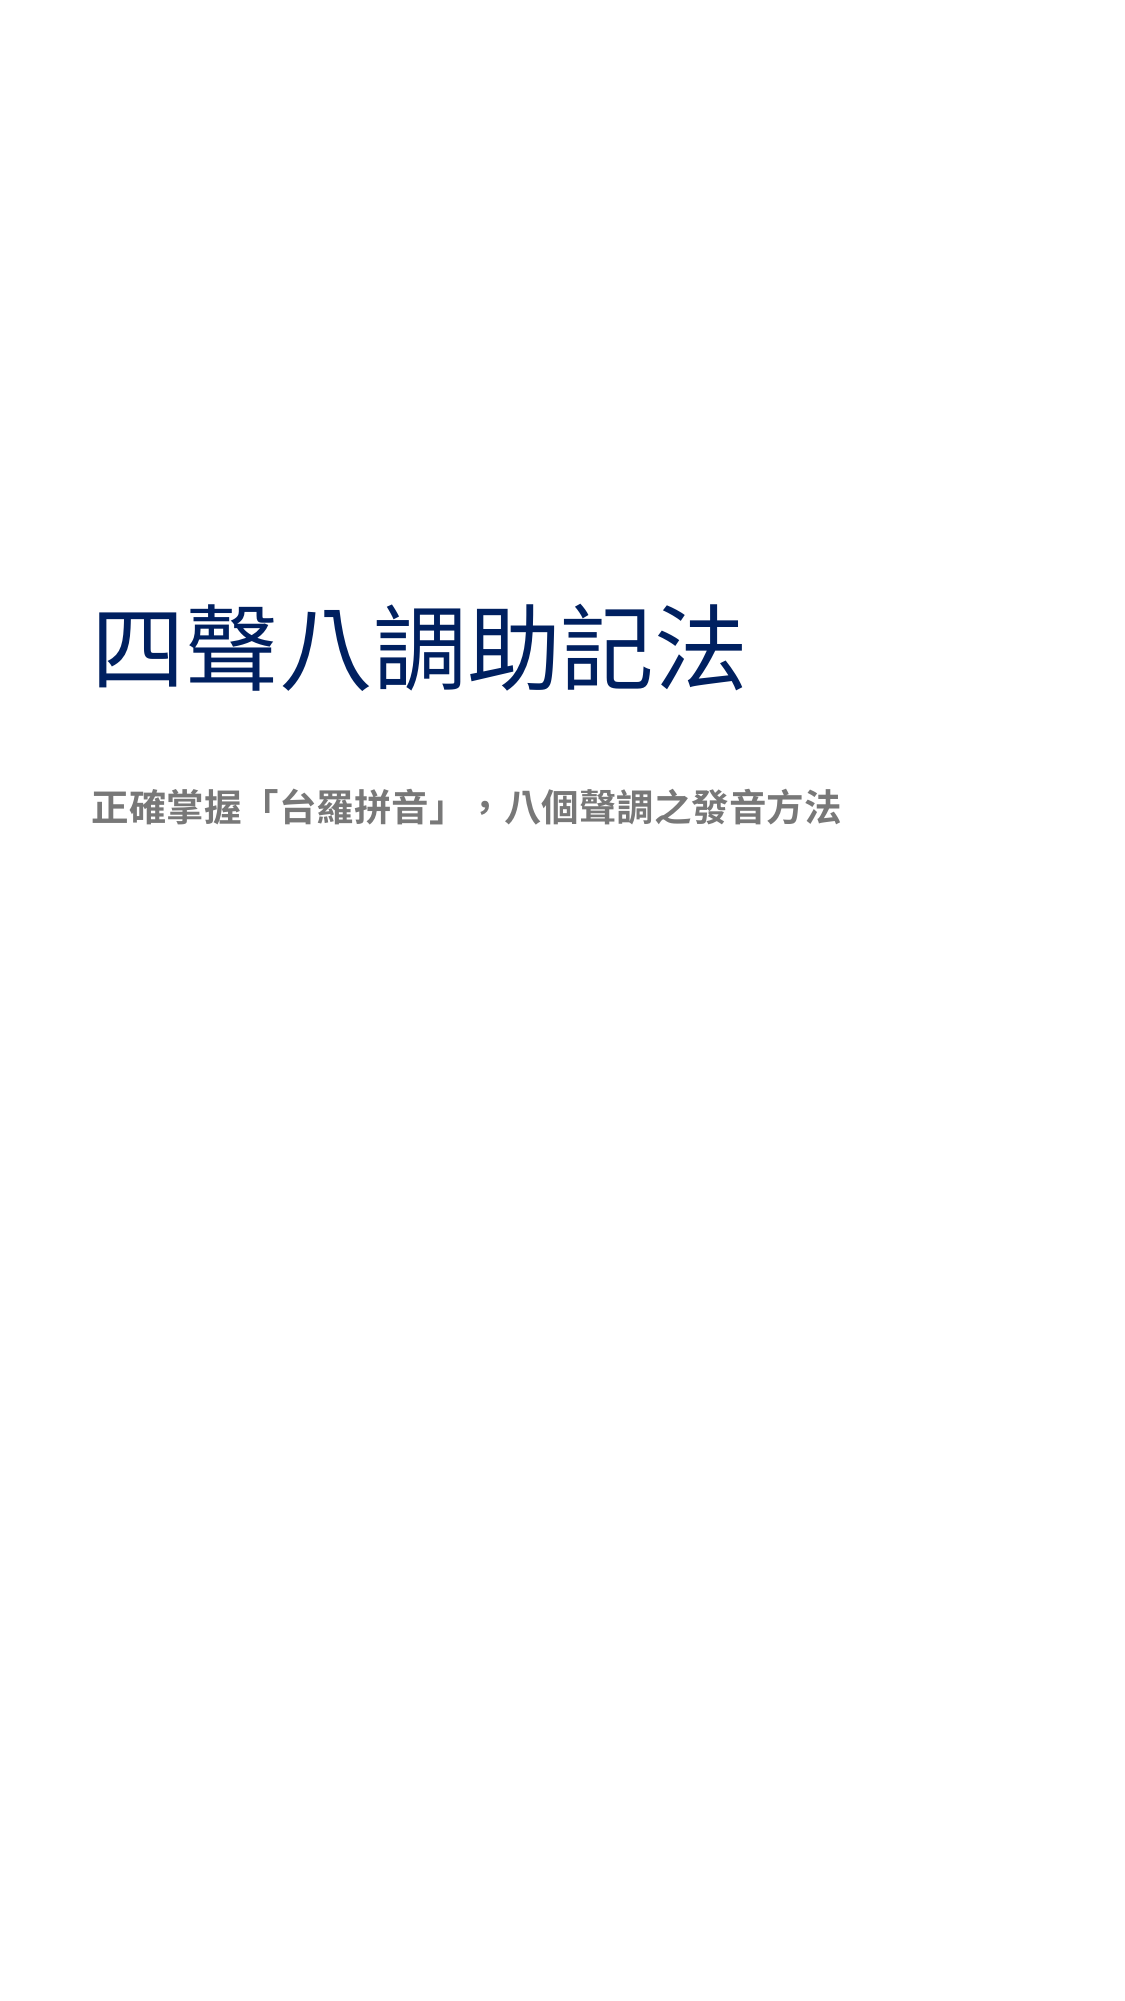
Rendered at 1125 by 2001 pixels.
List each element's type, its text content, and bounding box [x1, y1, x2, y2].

list 正確掌握「台羅拼音」，八個聲調之發音方法 [76, 781, 1048, 1219]
title 四聲八調助記法 [76, 498, 1048, 712]
